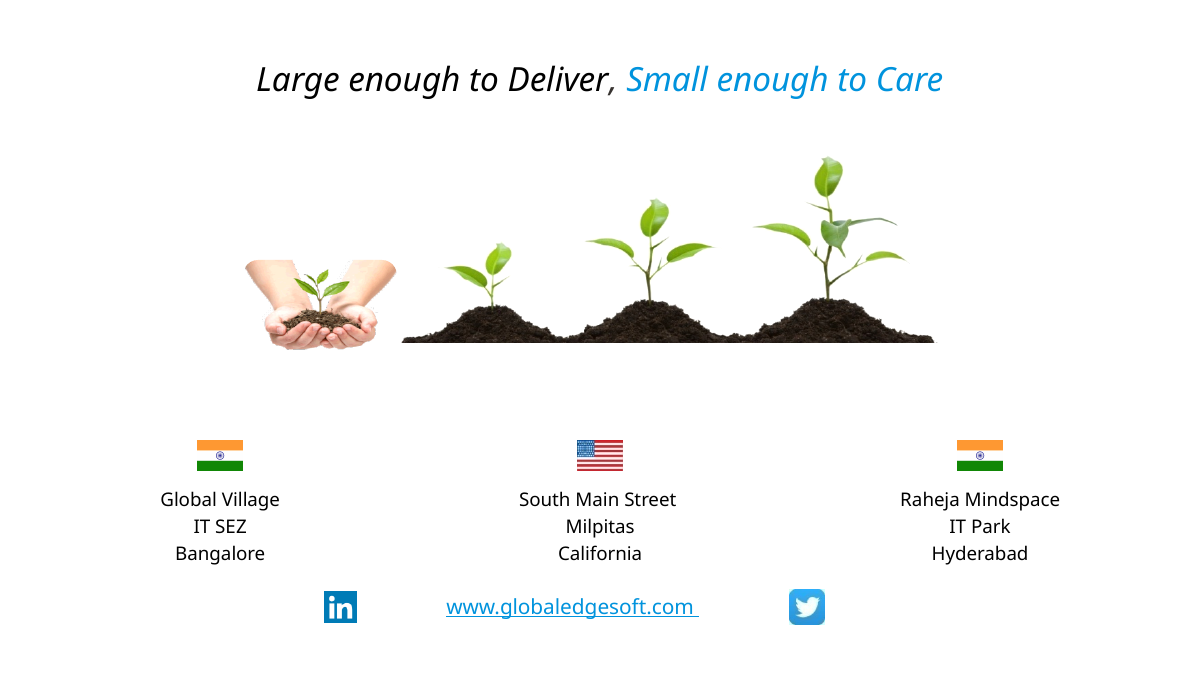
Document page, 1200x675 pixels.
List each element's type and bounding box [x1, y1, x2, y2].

picture [957, 440, 1003, 471]
picture [243, 117, 957, 350]
picture [330, 604, 334, 618]
picture [197, 440, 243, 471]
picture [338, 604, 352, 618]
picture [789, 589, 825, 625]
picture [577, 440, 623, 471]
